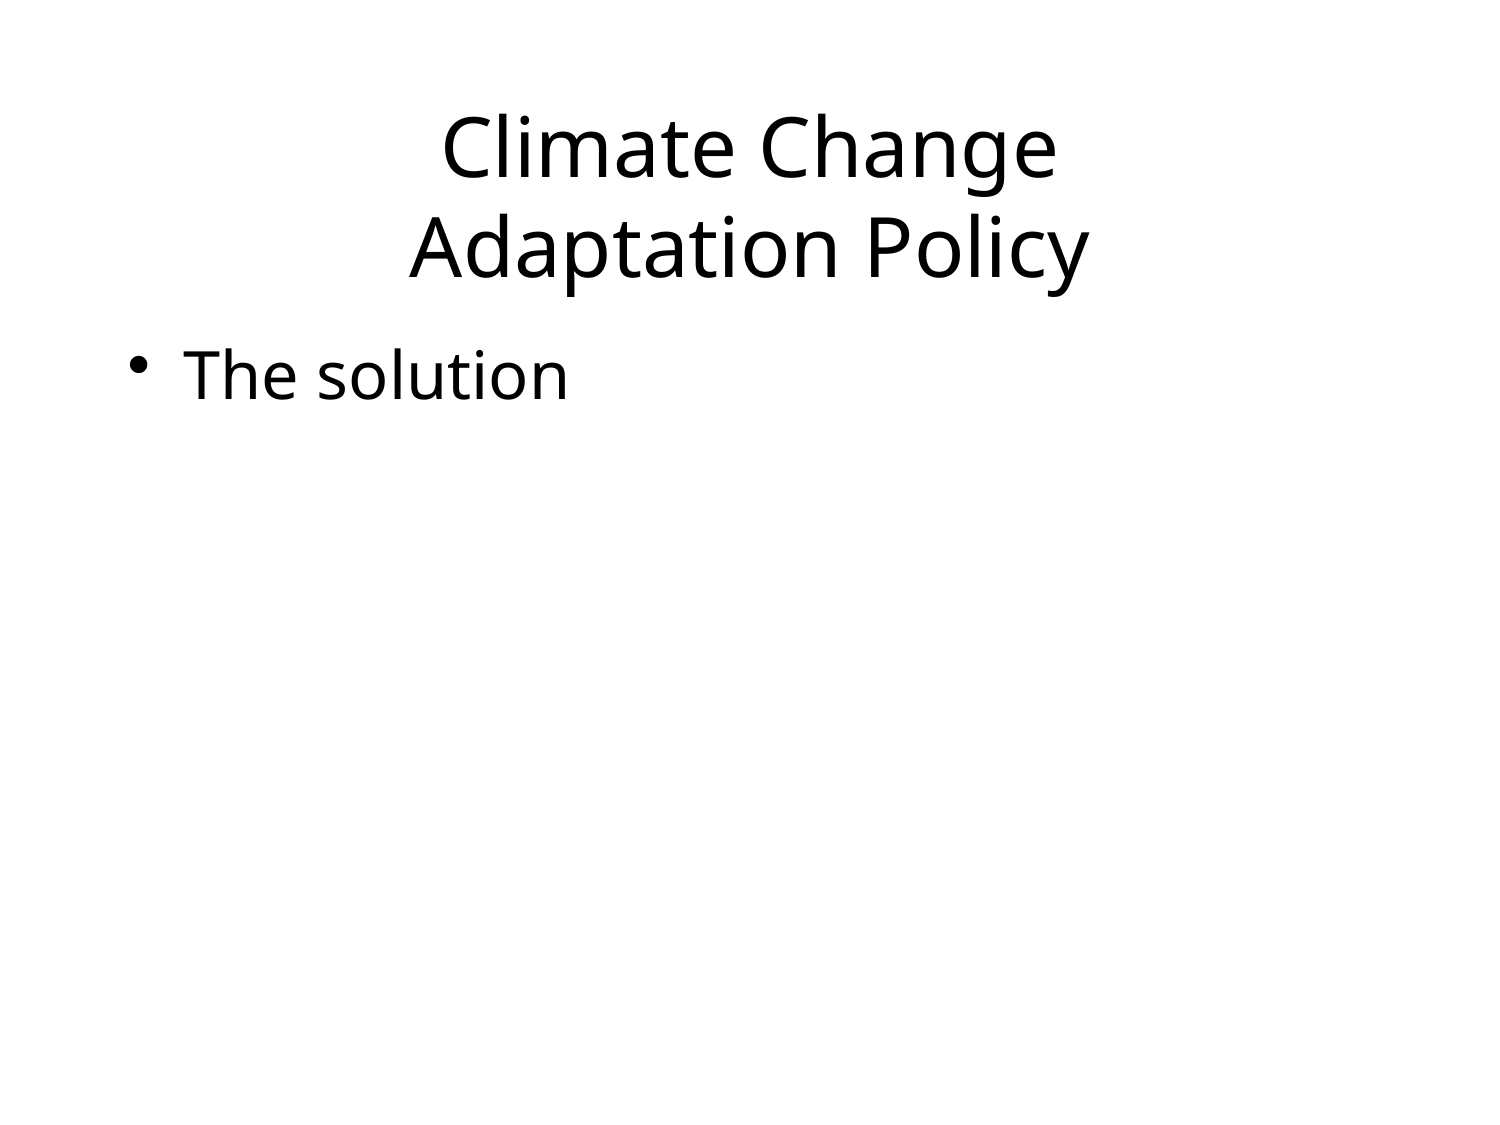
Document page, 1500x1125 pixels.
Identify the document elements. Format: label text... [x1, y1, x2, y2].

list The solution [112, 324, 1388, 1001]
title Climate Change Adaptation Policy [112, 99, 1388, 288]
